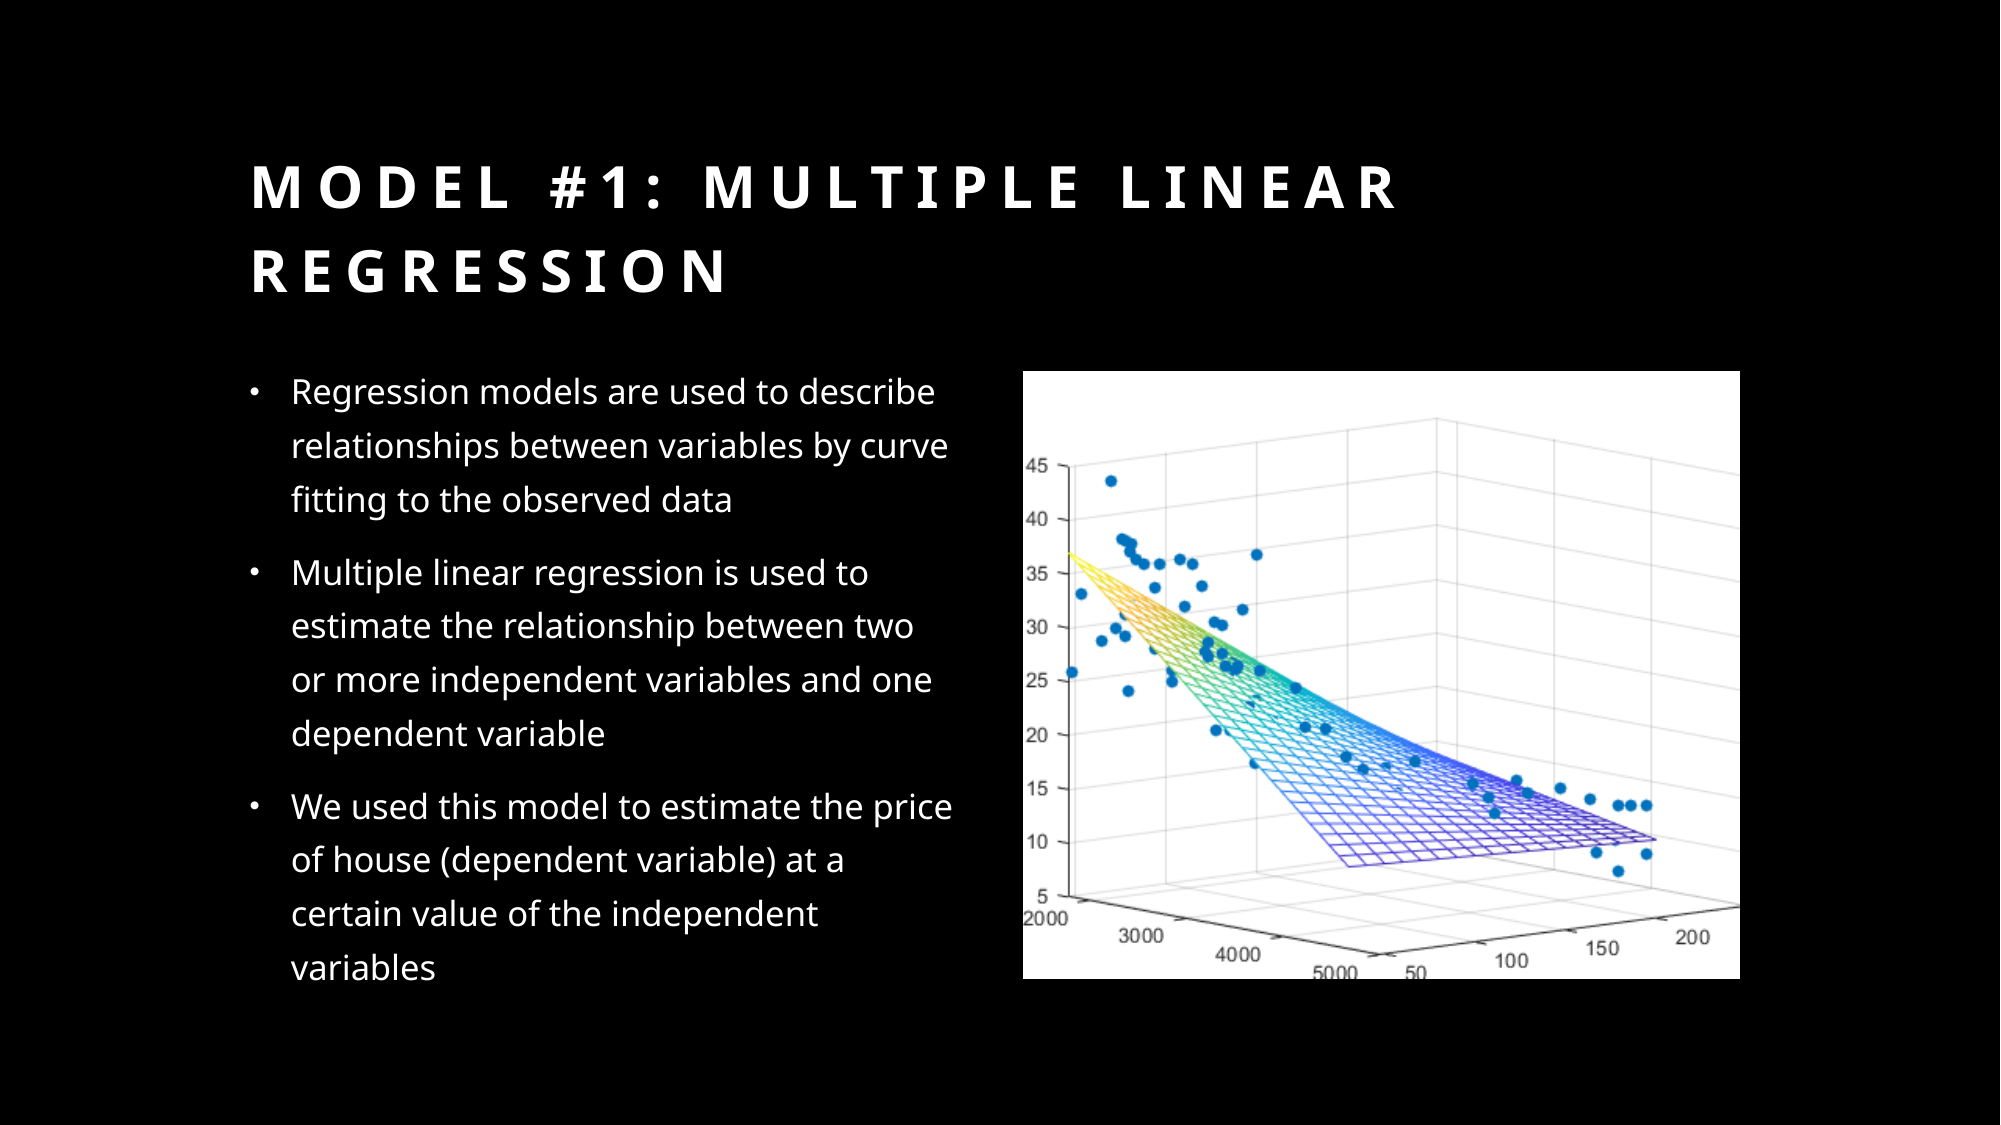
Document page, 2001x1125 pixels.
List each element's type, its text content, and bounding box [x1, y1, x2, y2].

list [1023, 371, 1740, 979]
title Model #1: Multiple Linear Regression [234, 166, 1750, 313]
list Regression models are used to describe relationships between variables by curve fitting to the observed data Multiple linear regression is used to estimate the relationship between two or more independent variables and one dependent variable We used this model to estimate the price of house (dependent variable) at a certain value of the independent variables [234, 350, 972, 1000]
